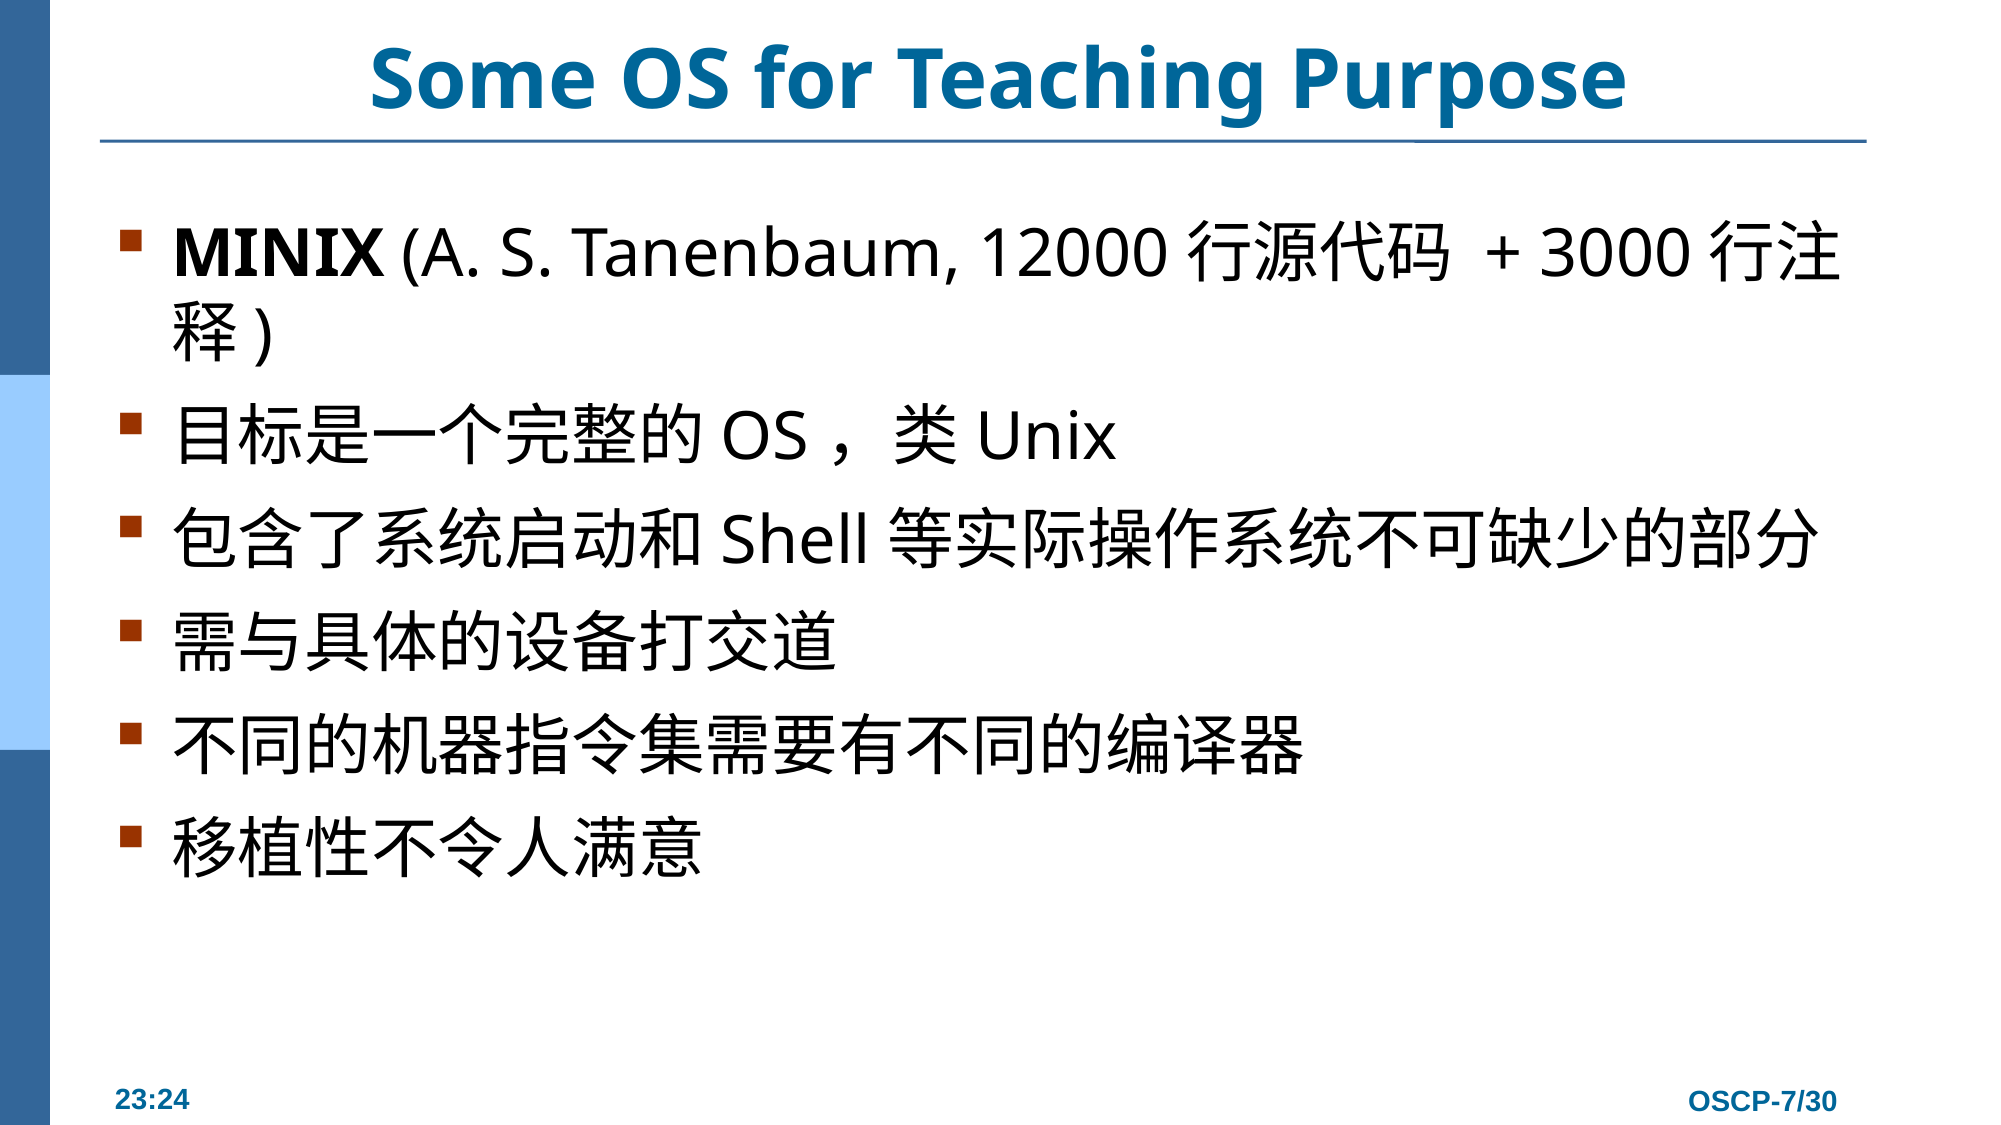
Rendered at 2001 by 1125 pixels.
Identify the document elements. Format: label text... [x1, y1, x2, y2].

title Some OS for Teaching Purpose [99, 38, 1900, 133]
list MINIX (A. S. Tanenbaum, 12000行源代码 + 3000行注释) 目标是一个完整的OS，类Unix 包含了系统启动和Shell等实际操作系统不可缺少的部分 需与具体的设备打交道 不同的机器指令集需要有不同的编译器 移植性不令人满意 [99, 202, 1900, 962]
